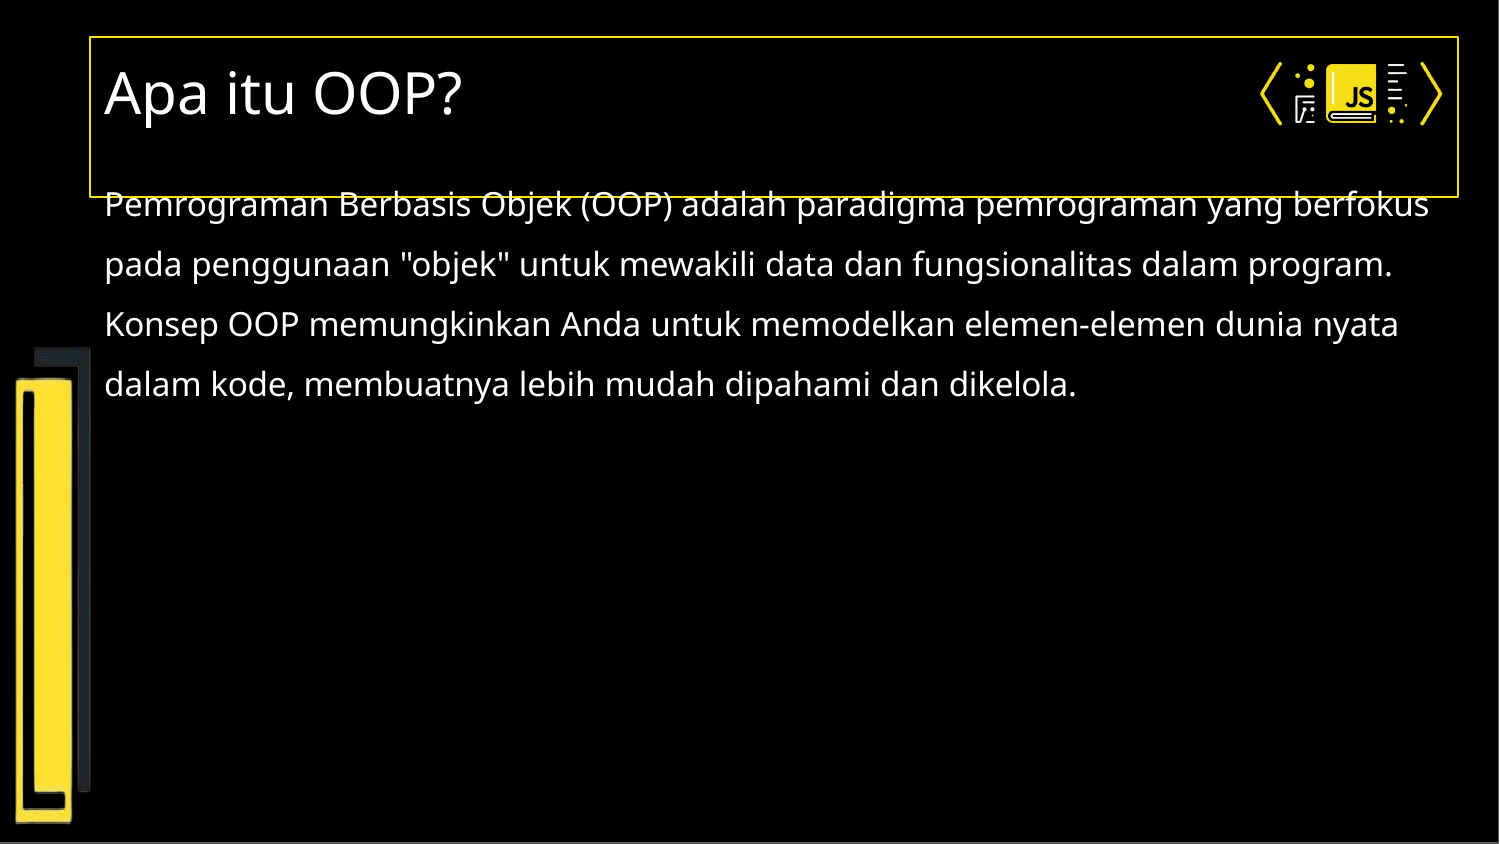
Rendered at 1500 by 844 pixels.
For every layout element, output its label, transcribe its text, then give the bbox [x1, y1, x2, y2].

title Apa itu OOP? [90, 37, 1459, 198]
list Pemrograman Berbasis Objek (OOP) adalah paradigma pemrograman yang berfokus pada penggunaan "objek" untuk mewakili data dan fungsionalitas dalam program. Konsep OOP memungkinkan Anda untuk memodelkan elemen-elemen dunia nyata dalam kode, membuatnya lebih mudah dipahami dan dikelola. [102, 161, 1432, 638]
picture [0, 277, 121, 843]
picture [1216, 32, 1486, 155]
